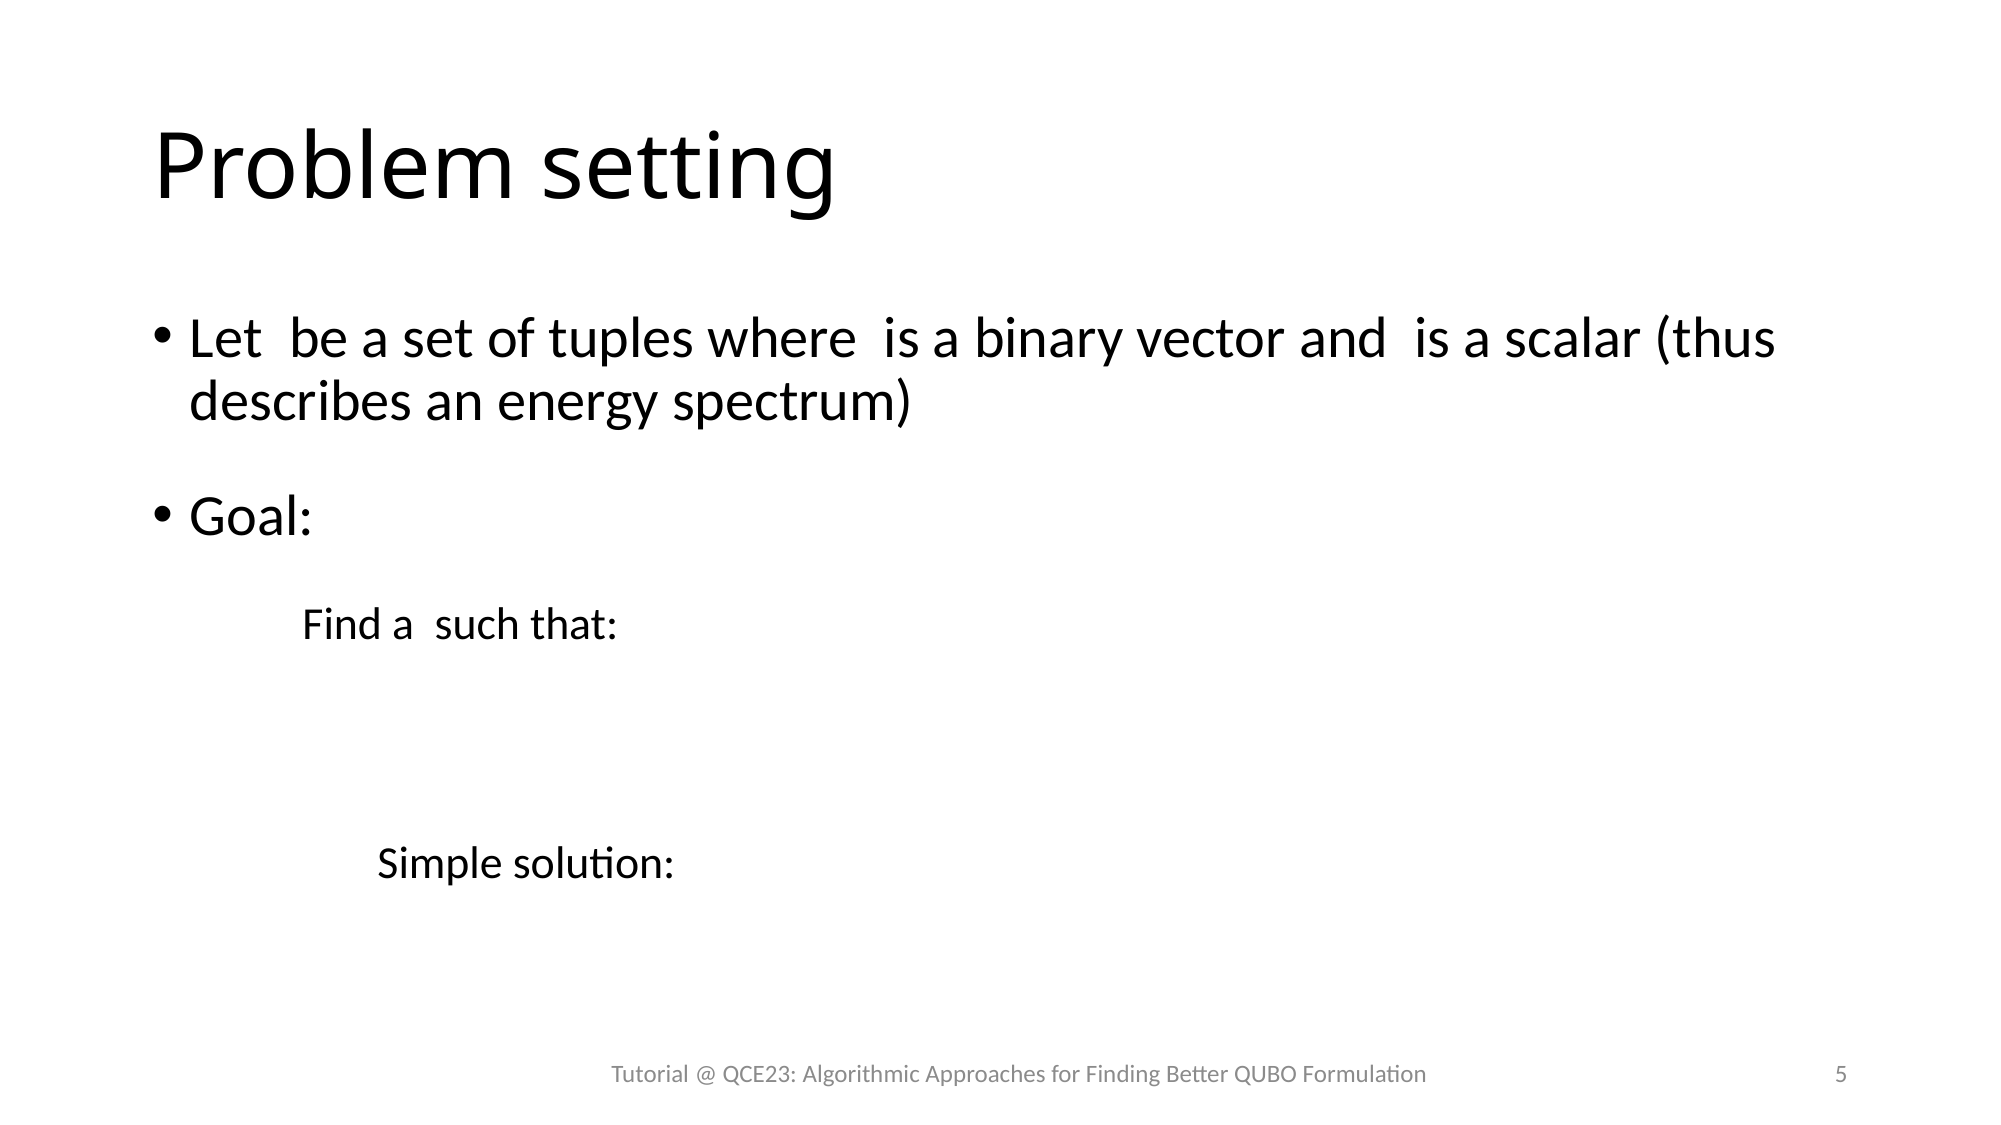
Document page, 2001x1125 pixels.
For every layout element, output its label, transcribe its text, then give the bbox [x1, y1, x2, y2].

slide_number 5 [1492, 1042, 1863, 1103]
title Problem setting [137, 59, 1863, 278]
footer Tutorial @ QCE23: Algorithmic Approaches for Finding Better QUBO Formulation [548, 1042, 1492, 1103]
